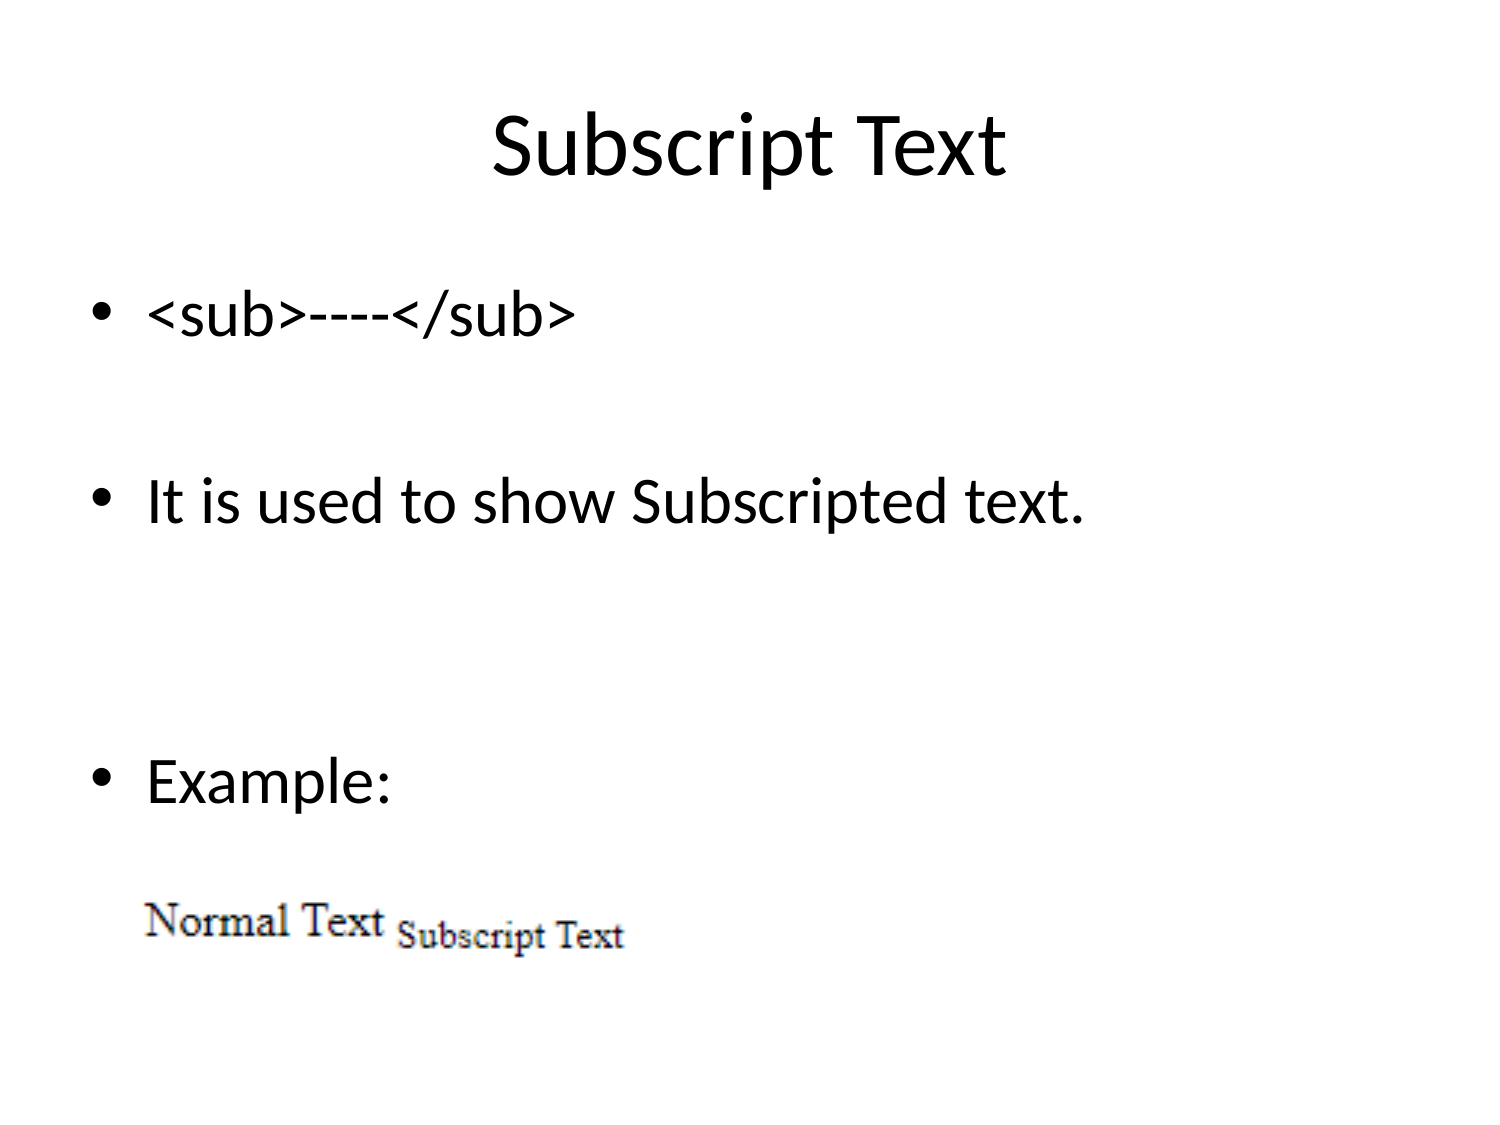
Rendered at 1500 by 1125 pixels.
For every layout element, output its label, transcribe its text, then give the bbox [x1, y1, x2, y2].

picture [124, 874, 667, 988]
list <sub>----</sub> It is used to show Subscripted text. Example: [75, 262, 1425, 1005]
title Subscript Text [75, 45, 1425, 233]
